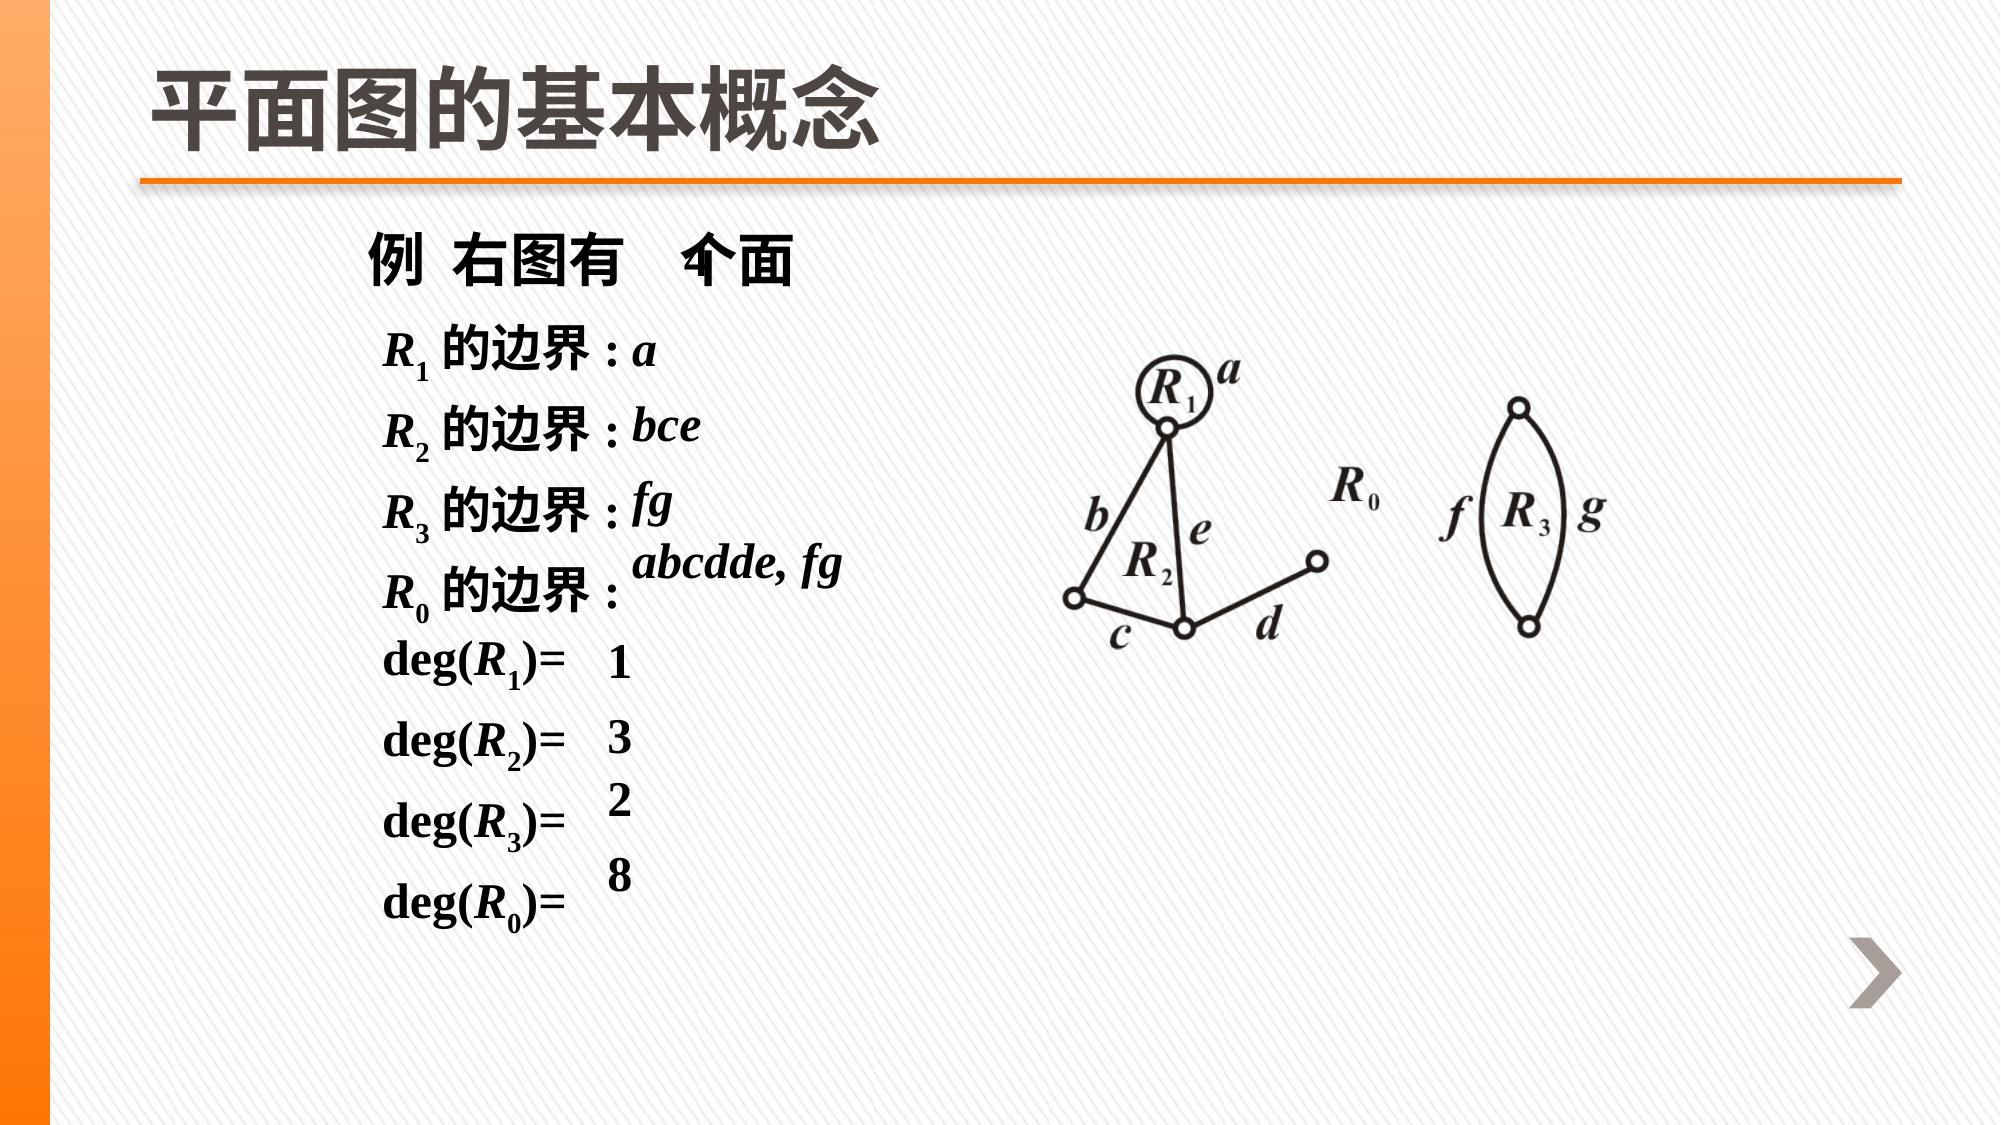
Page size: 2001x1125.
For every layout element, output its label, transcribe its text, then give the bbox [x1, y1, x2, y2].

text_box 4 [669, 219, 732, 294]
text_box 2 [592, 759, 643, 834]
text_box a [617, 309, 805, 384]
text_box 3 [592, 696, 643, 759]
text_box fg [617, 459, 830, 521]
title 平面图的基本概念 [133, 0, 1896, 170]
text_box 1 [592, 637, 643, 696]
text_box abcdde, fg [617, 521, 943, 597]
list 例 右图有 个面 [352, 215, 906, 320]
text_box R1的边界: R2的边界: R3的边界: R0的边界: [367, 309, 1005, 637]
text_box bce [617, 384, 755, 459]
text_box 8 [592, 834, 643, 909]
picture [1062, 354, 1607, 651]
text_box deg(R1)= deg(R2)= deg(R3)= deg(R0)= [367, 637, 655, 947]
